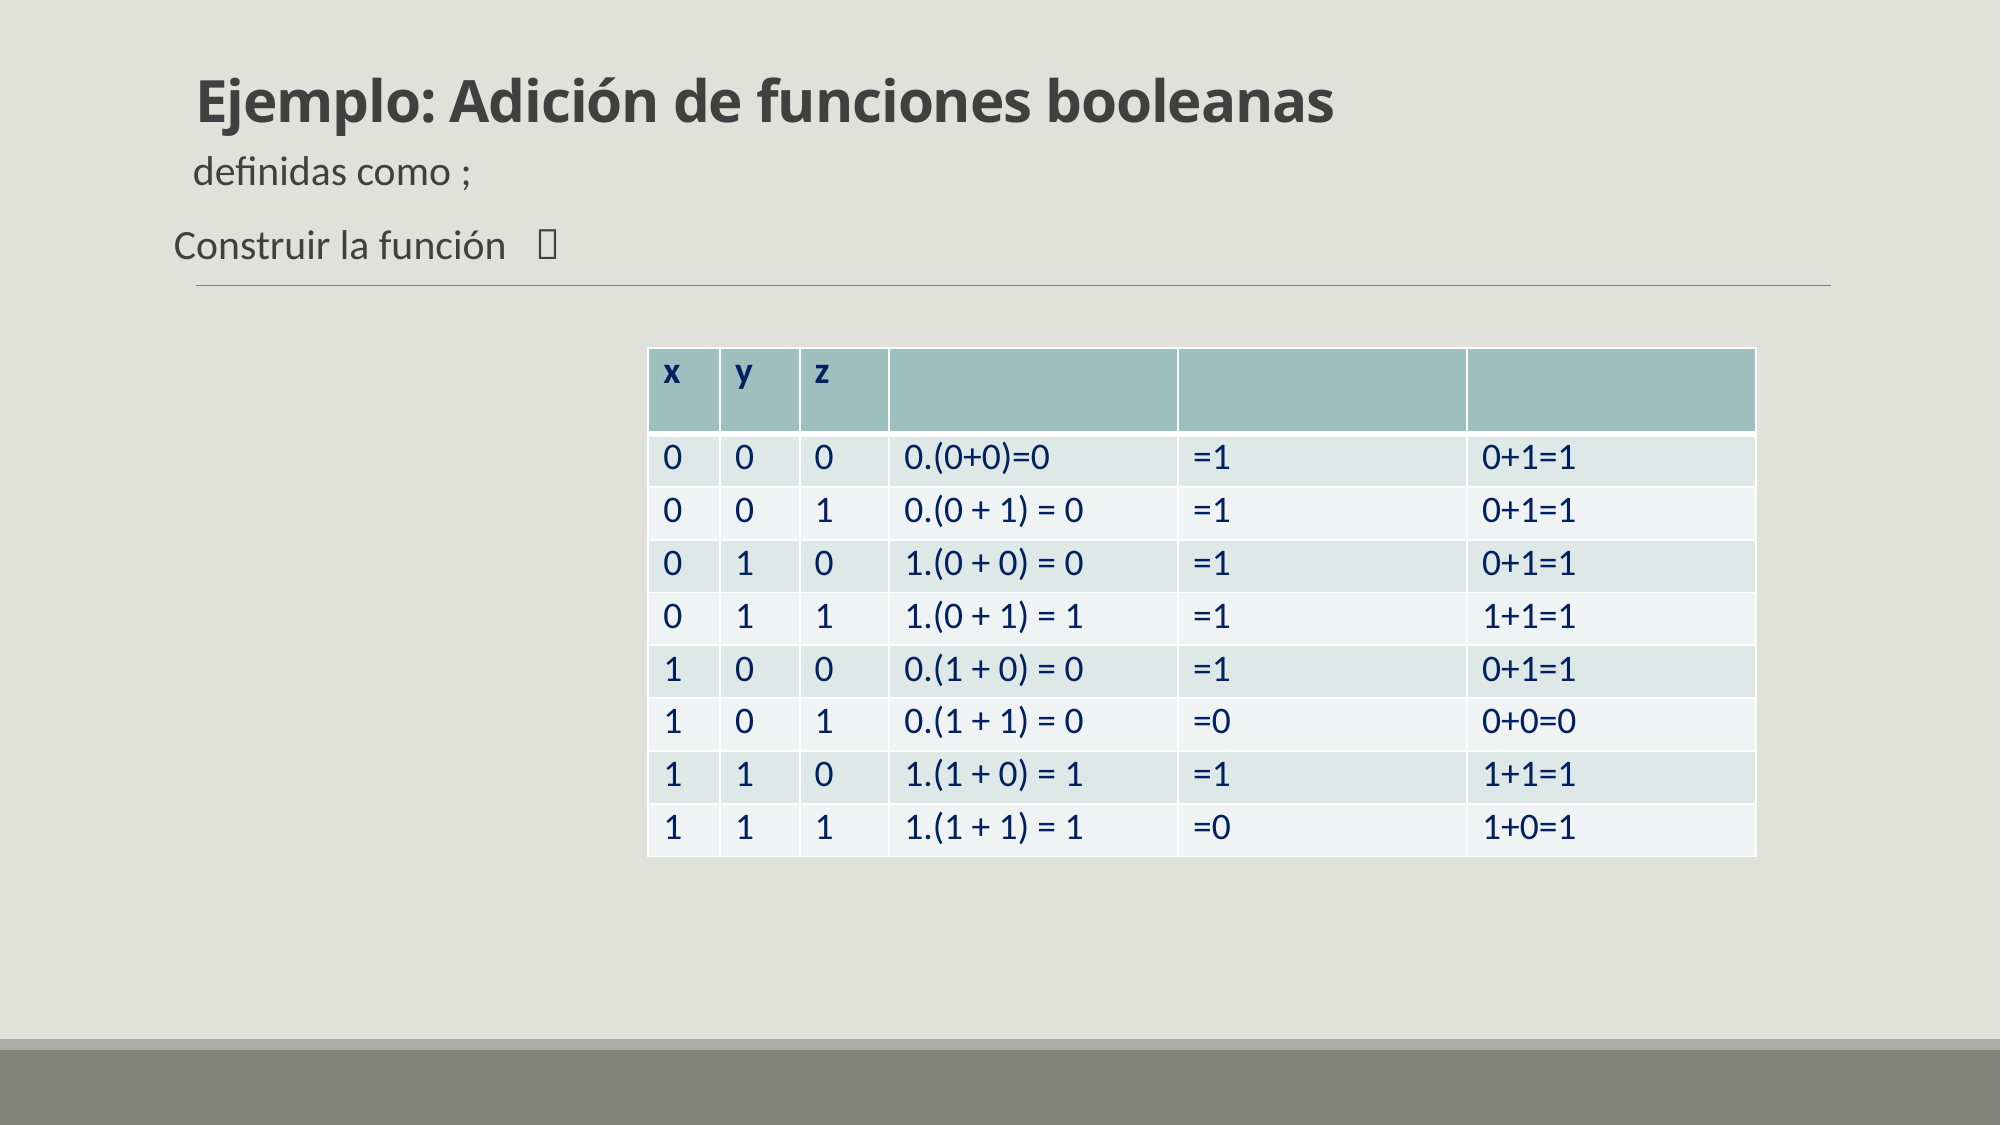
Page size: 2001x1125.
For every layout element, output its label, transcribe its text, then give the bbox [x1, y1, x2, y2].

title Ejemplo: Adición de funciones booleanas [180, 47, 1830, 142]
